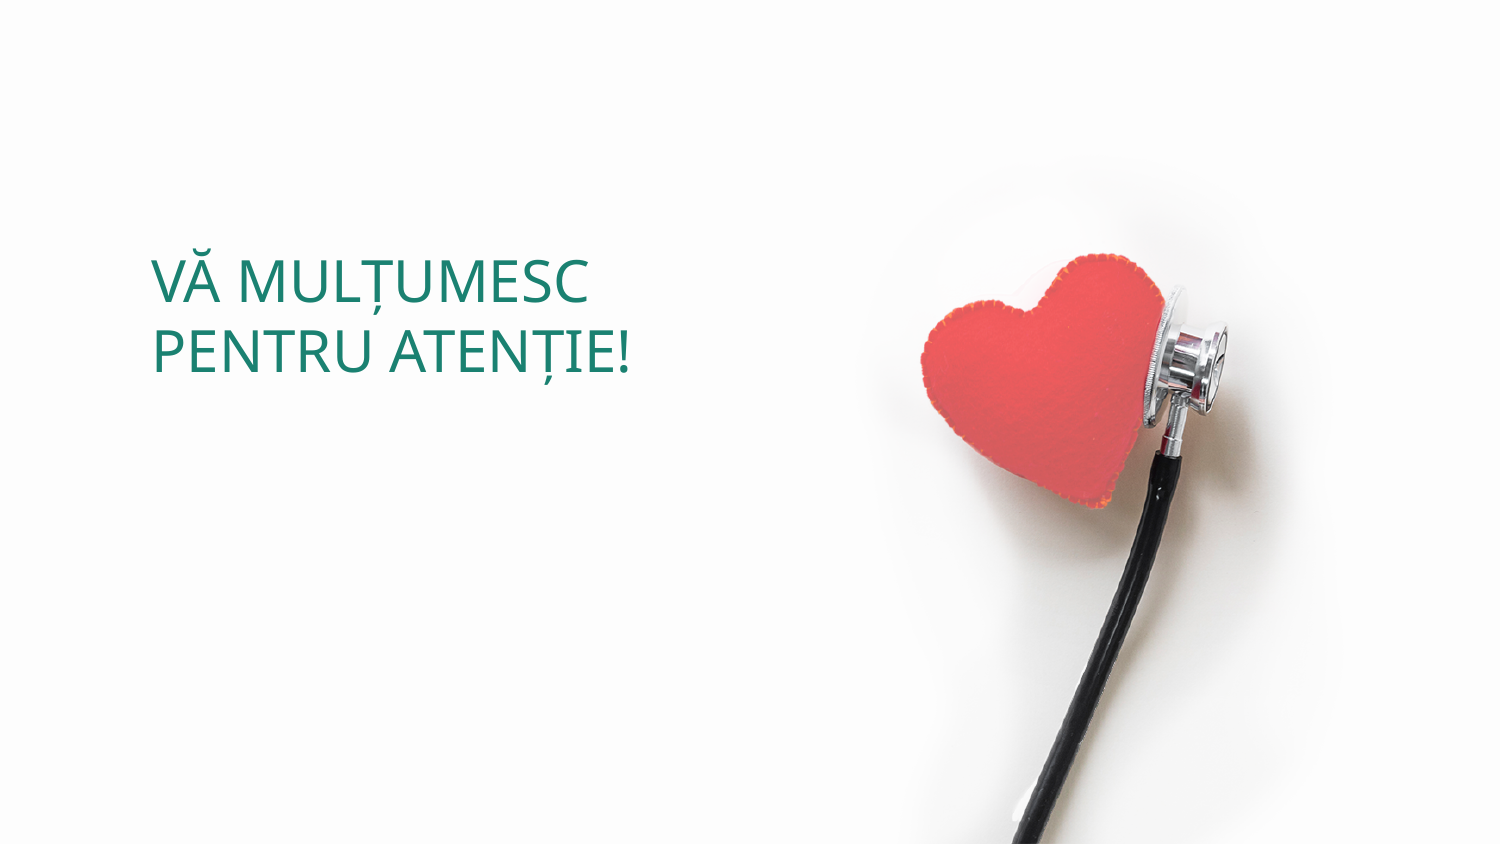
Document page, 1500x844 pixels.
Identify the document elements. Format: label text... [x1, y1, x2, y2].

picture [691, 0, 1443, 844]
title VĂ MULȚUMESC PENTRU ATENȚIE! [136, 196, 686, 399]
